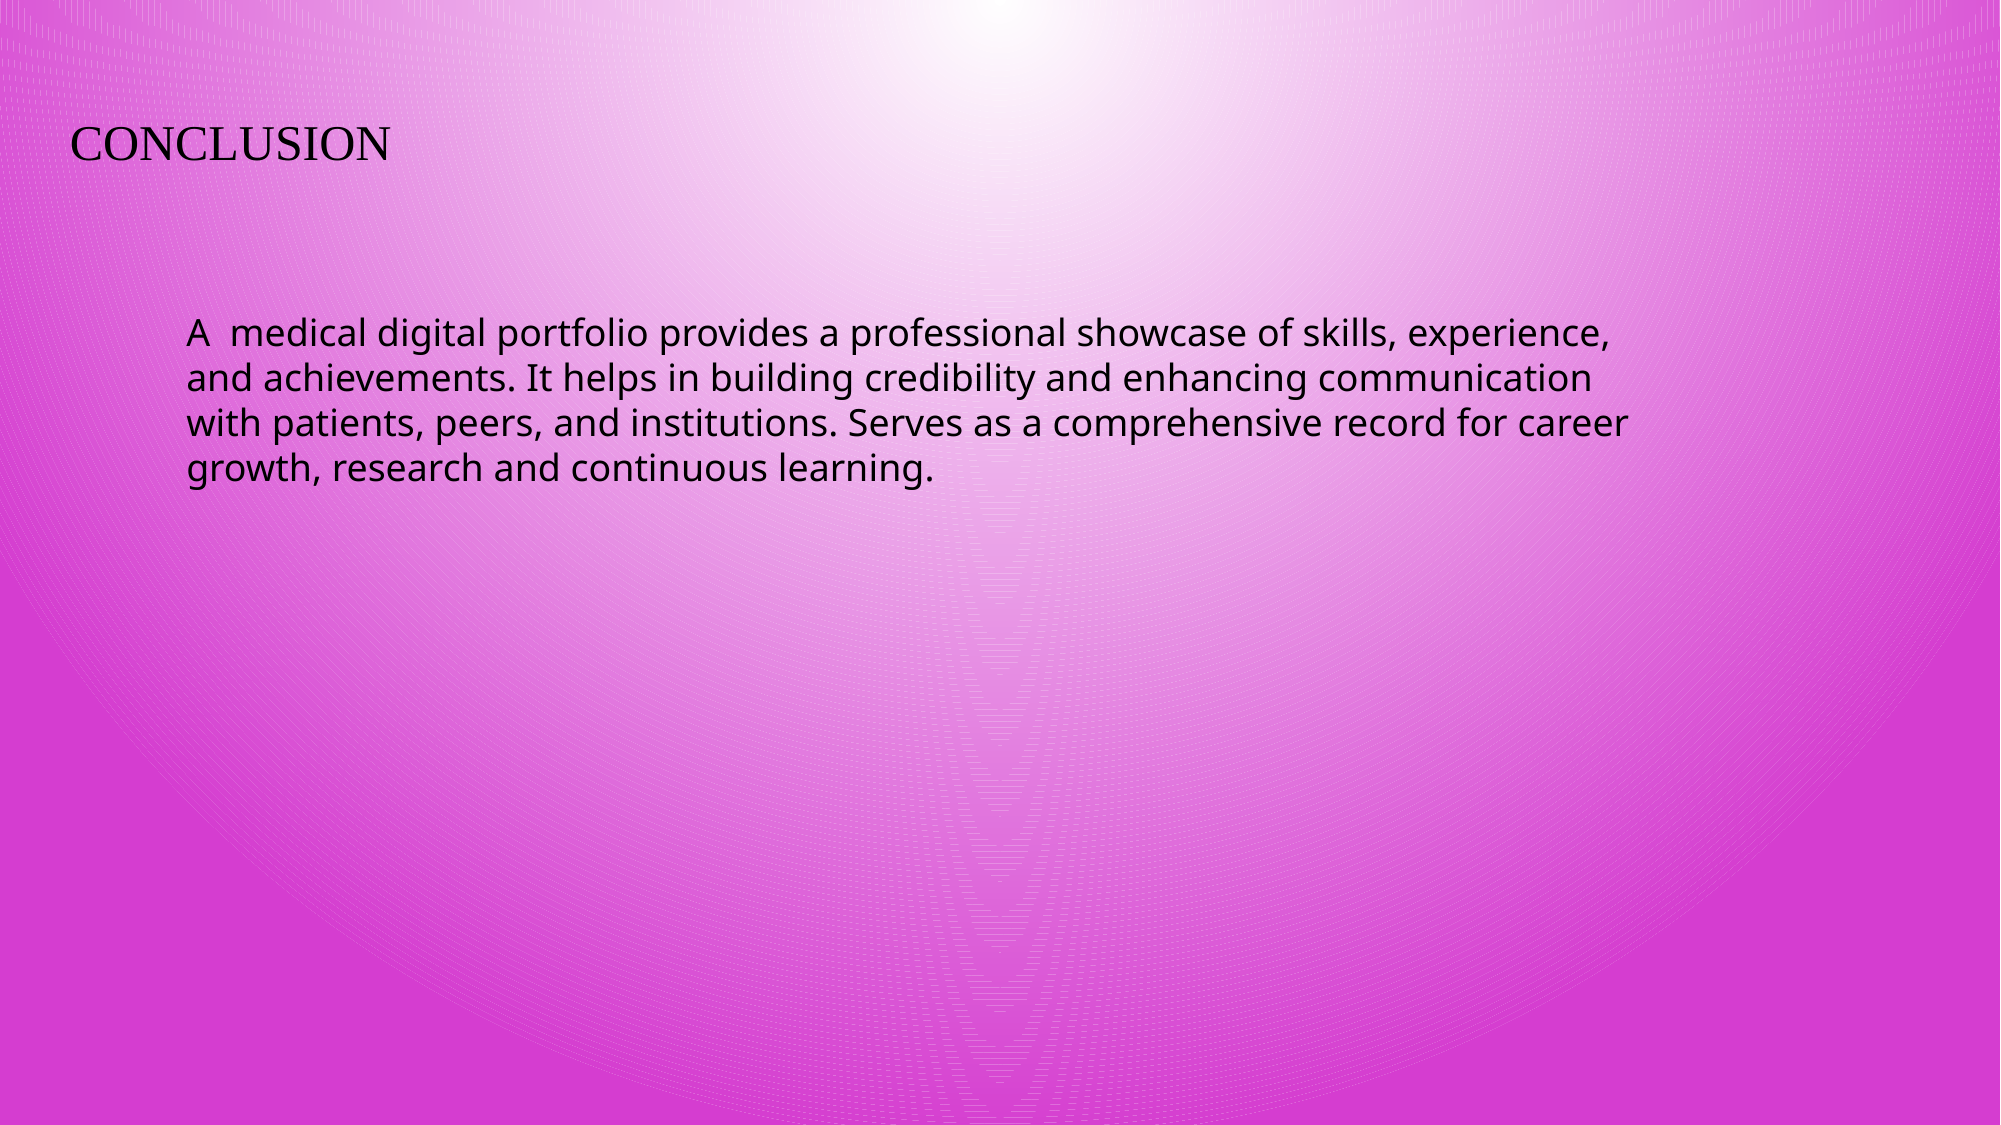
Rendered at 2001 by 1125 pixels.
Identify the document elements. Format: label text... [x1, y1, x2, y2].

text_box A medical digital portfolio provides a professional showcase of skills, experience, and achievements. It helps in building credibility and enhancing communication with patients, peers, and institutions. Serves as a comprehensive record for career growth, research and continuous learning. [171, 301, 1652, 497]
text_box CONCLUSION [55, 103, 811, 179]
